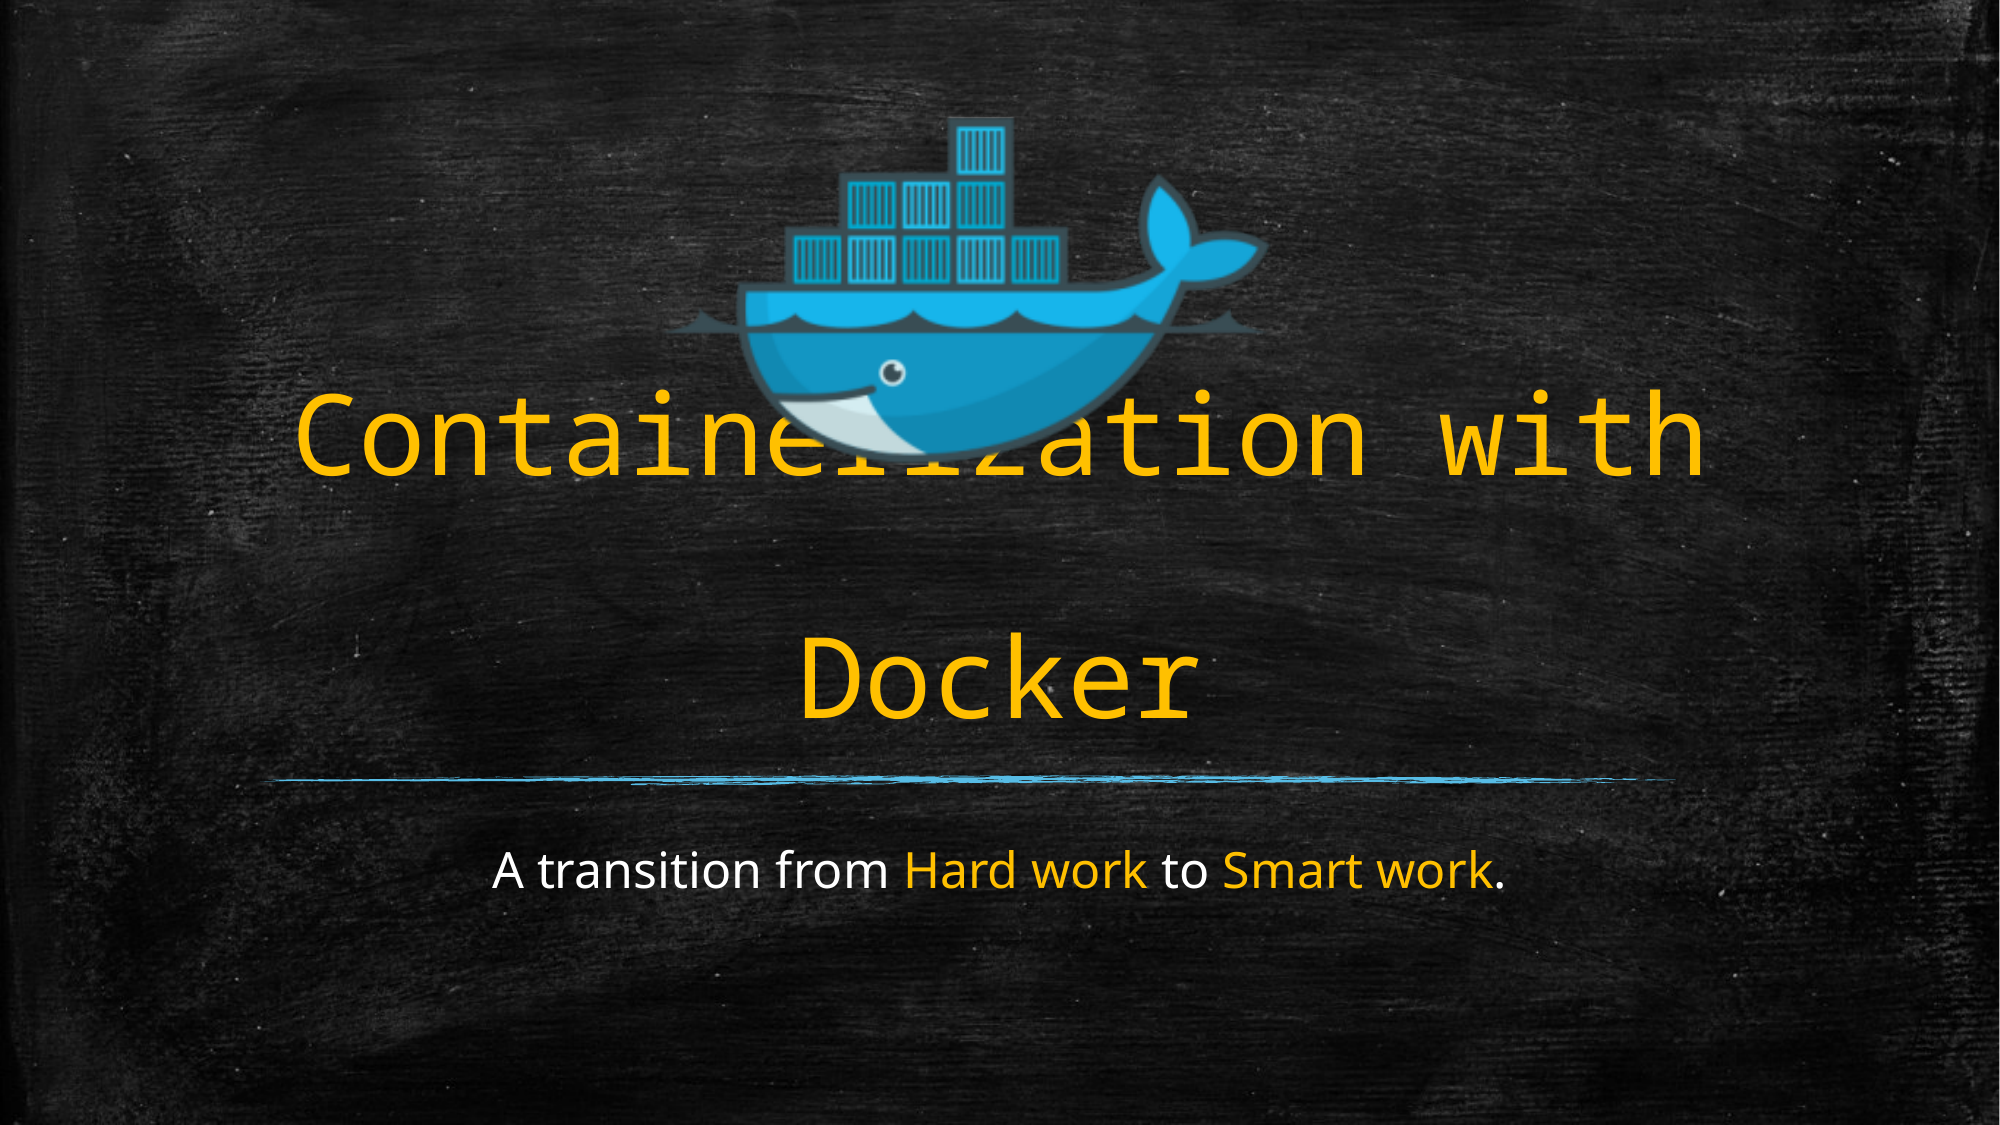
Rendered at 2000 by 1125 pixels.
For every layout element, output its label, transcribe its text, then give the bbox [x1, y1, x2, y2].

picture [662, 87, 1283, 487]
title Containerization with Docker [249, 312, 1750, 750]
subtitle A transition from Hard work to Smart work. [249, 837, 1750, 1013]
